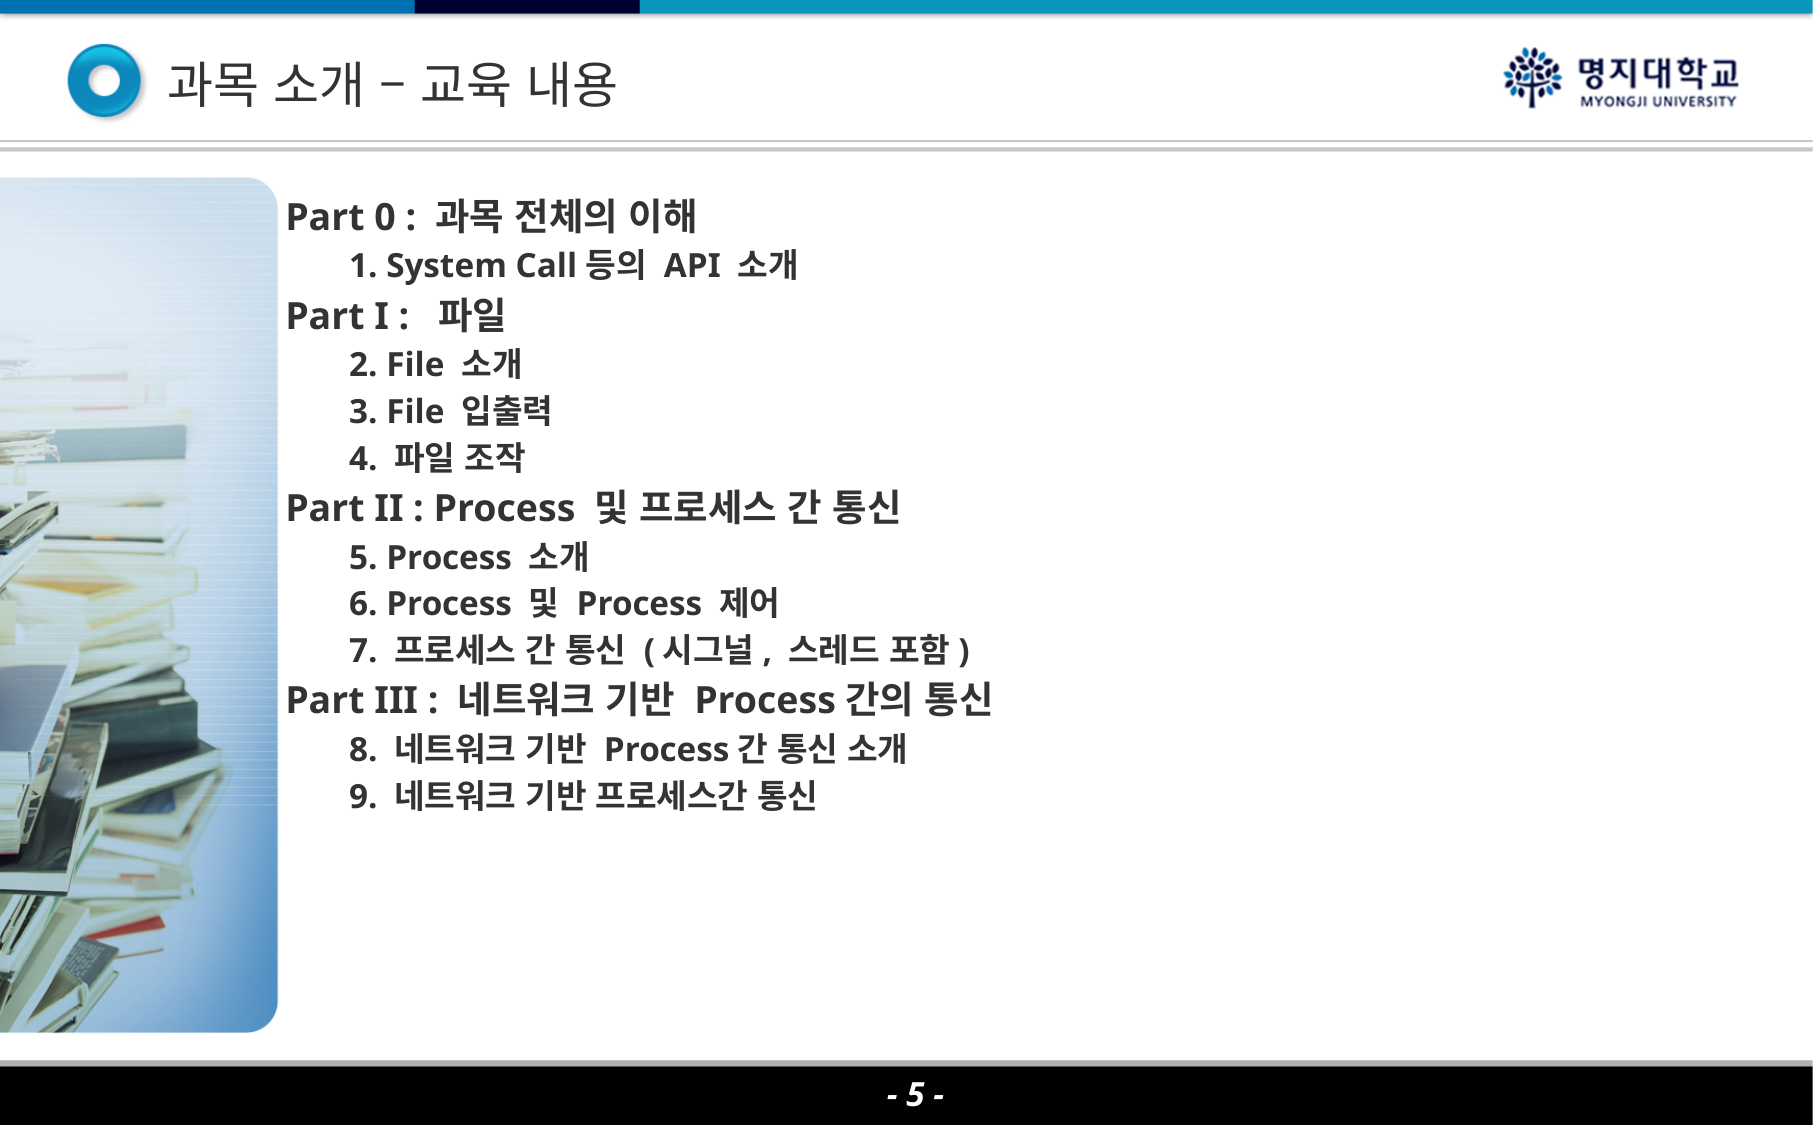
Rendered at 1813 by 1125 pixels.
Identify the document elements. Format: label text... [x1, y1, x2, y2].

list Part 0 : 과목 전체의 이해 1. System Call등의 API 소개 Part I : 파일 2. File 소개 3. File 입출력 4. 파일 조작 Part II : Process 및 프로세스 간 통신 5. Process 소개 6. Process 및 Process 제어 7. 프로세스 간 통신 (시그널, 스레드 포함) Part III : 네트워크 기반 Process간의 통신 8. 네트워크 기반 Process간 통신 소개 9. 네트워크 기반 프로세스간 통신 [268, 184, 1675, 847]
title 과목 소개 – 교육 내용 [150, 37, 1798, 130]
slide_number - 5 - [819, 1064, 1012, 1125]
picture [0, 0, 1813, 1125]
